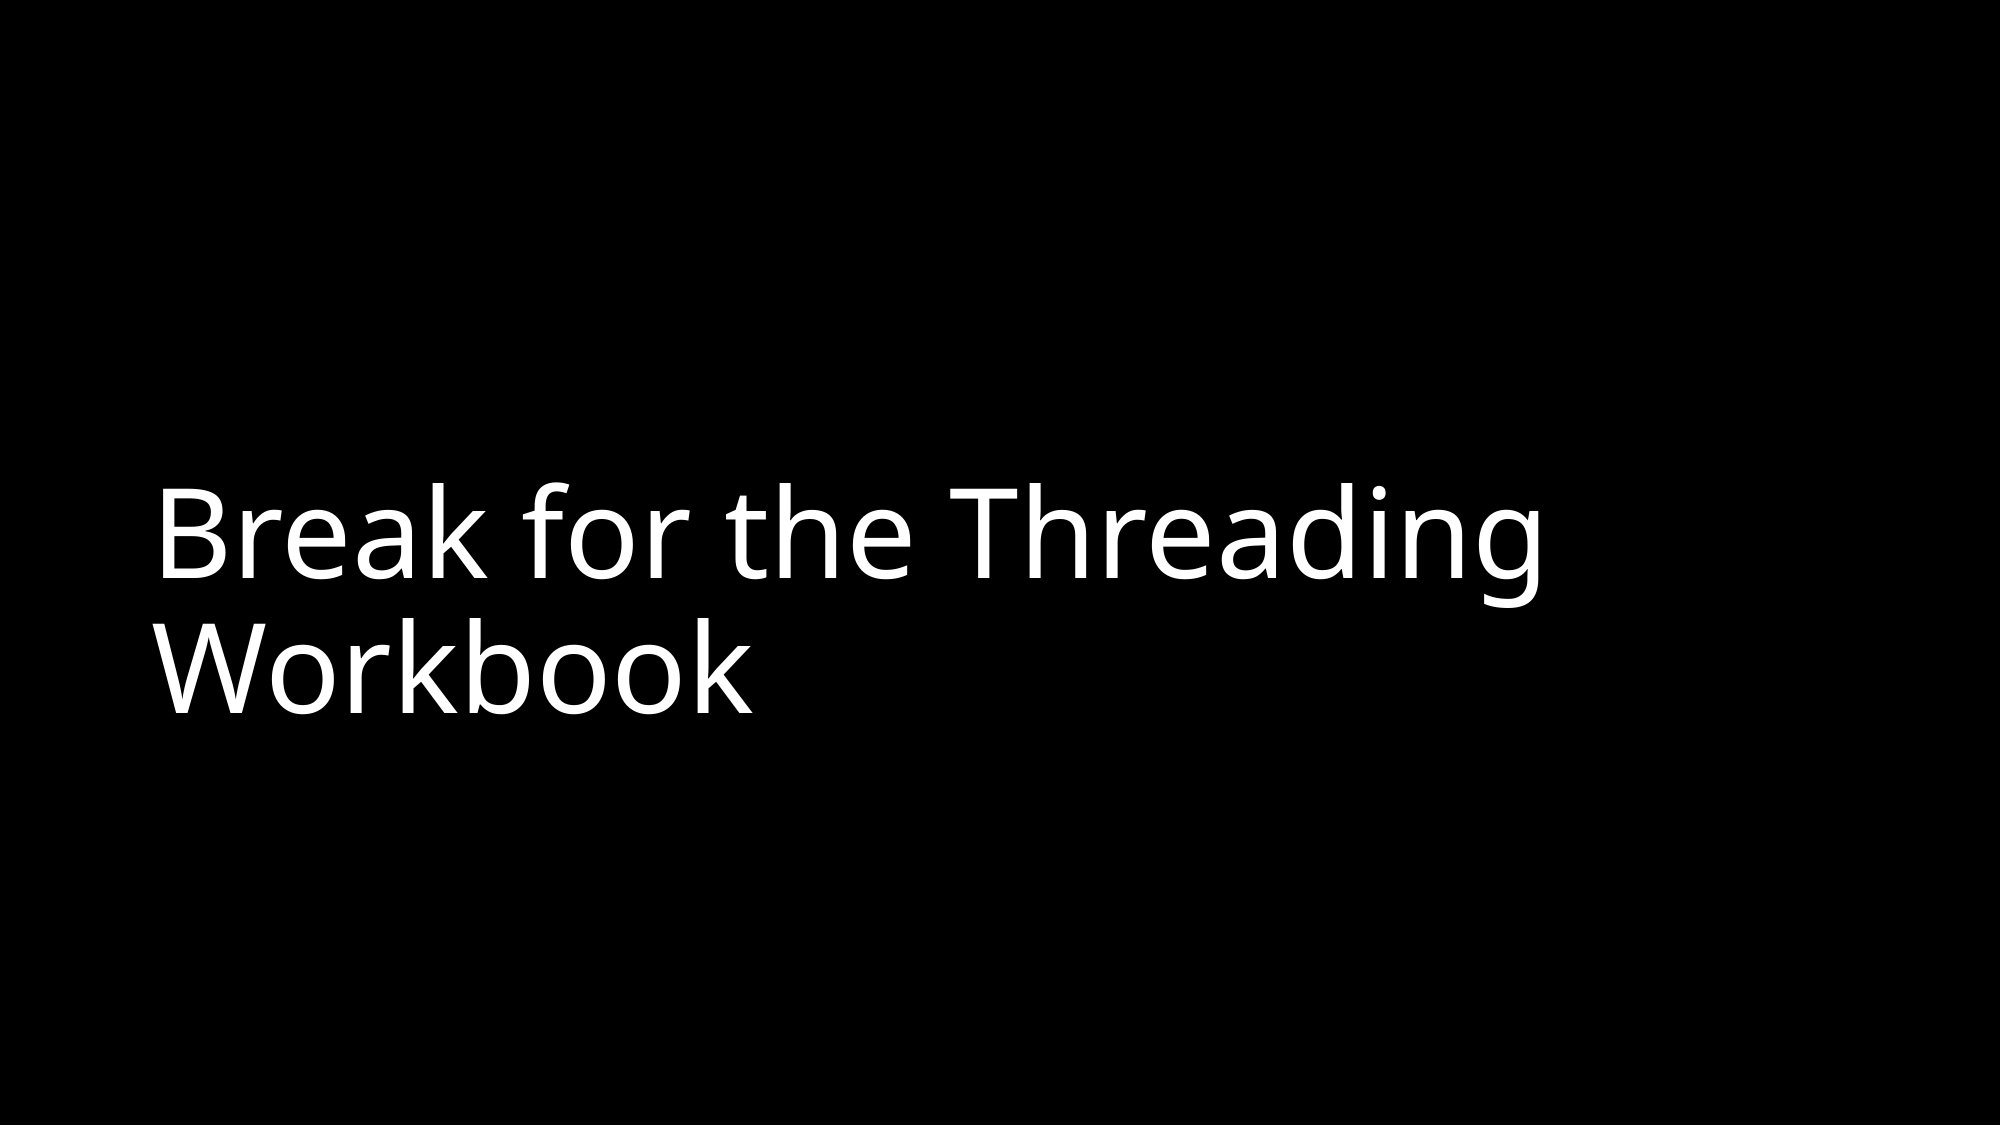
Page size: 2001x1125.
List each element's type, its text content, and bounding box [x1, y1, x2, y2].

title Break for the Threading Workbook [136, 280, 1862, 749]
